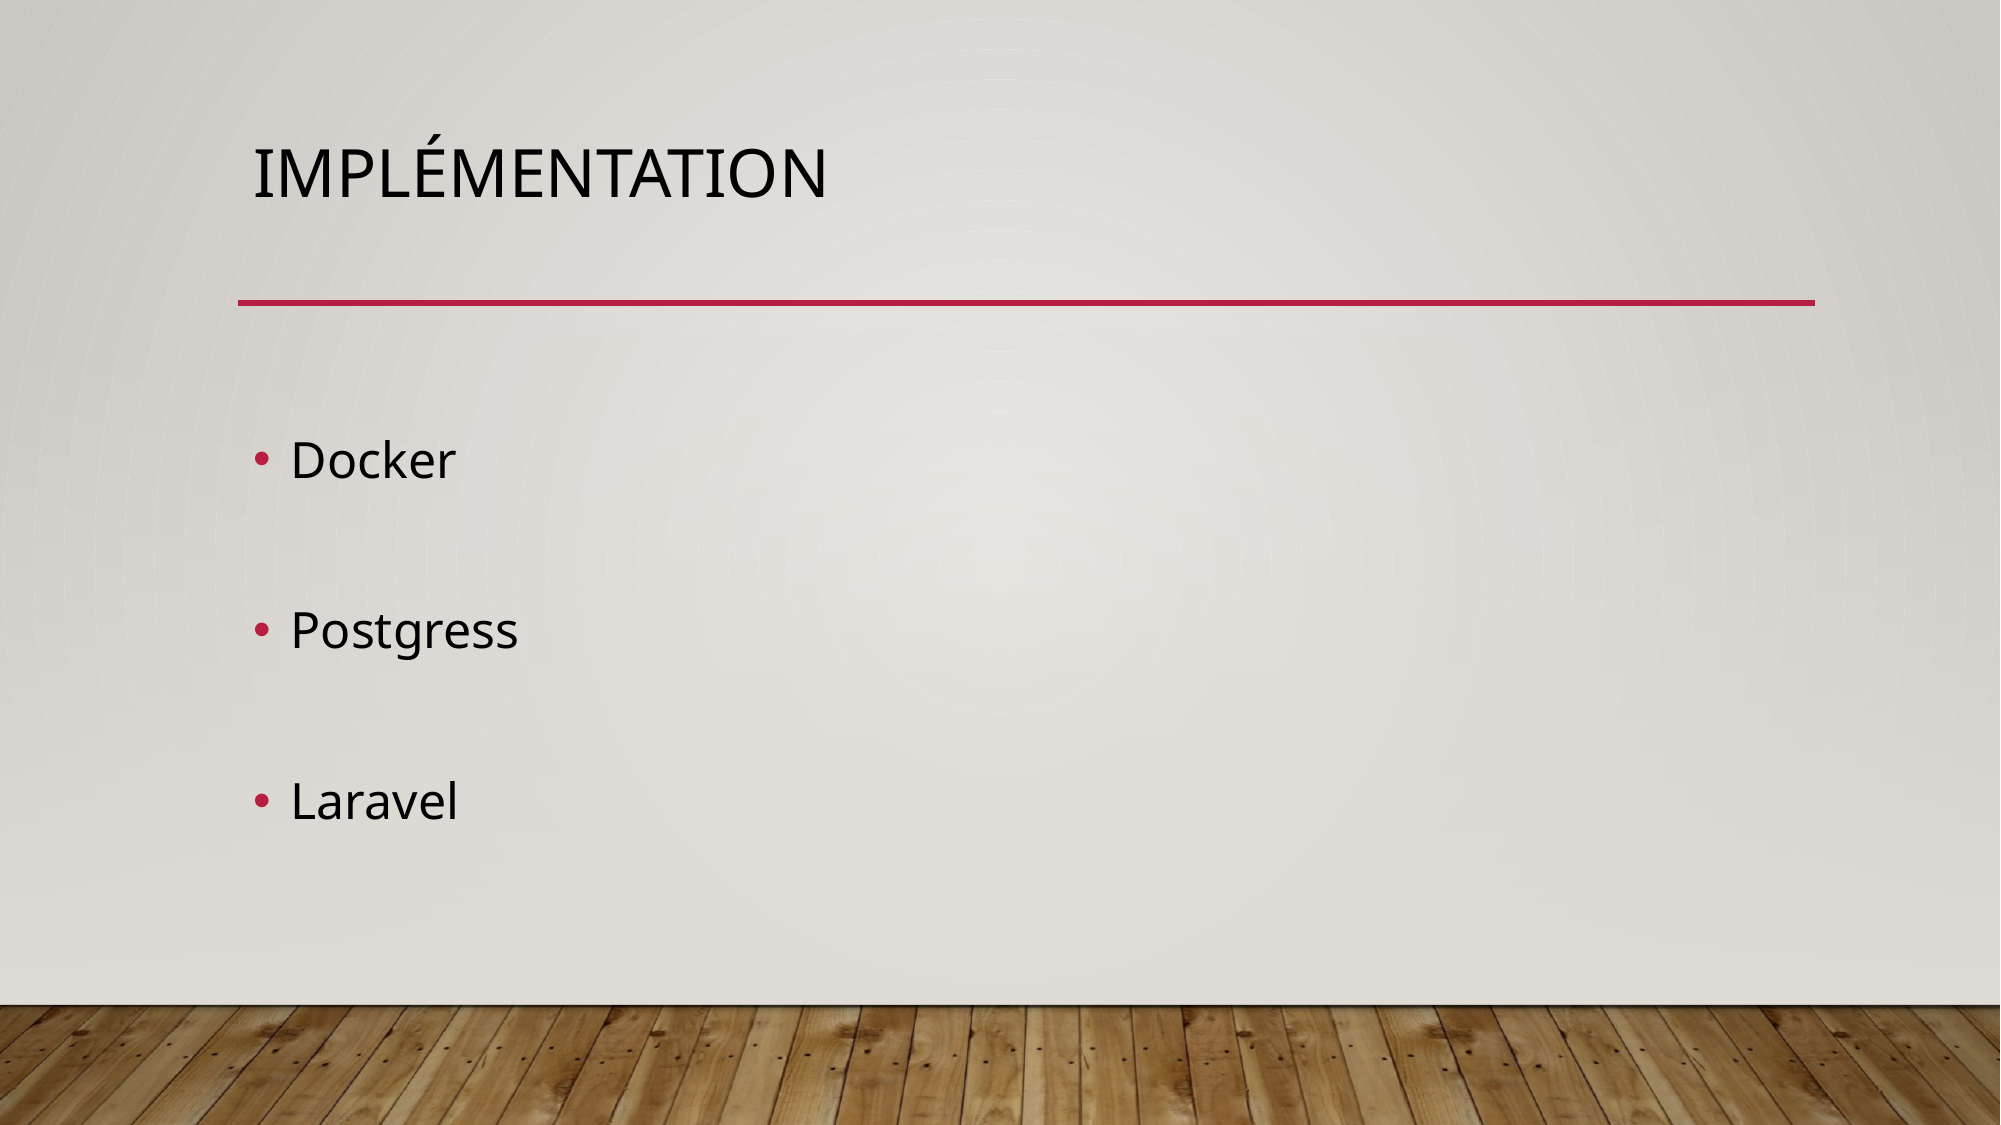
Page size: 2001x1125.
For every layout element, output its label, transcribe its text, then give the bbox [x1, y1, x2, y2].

picture [0, 1005, 2000, 1125]
list Docker Postgress Laravel [238, 330, 1814, 897]
title Implémentation [238, 131, 1814, 305]
